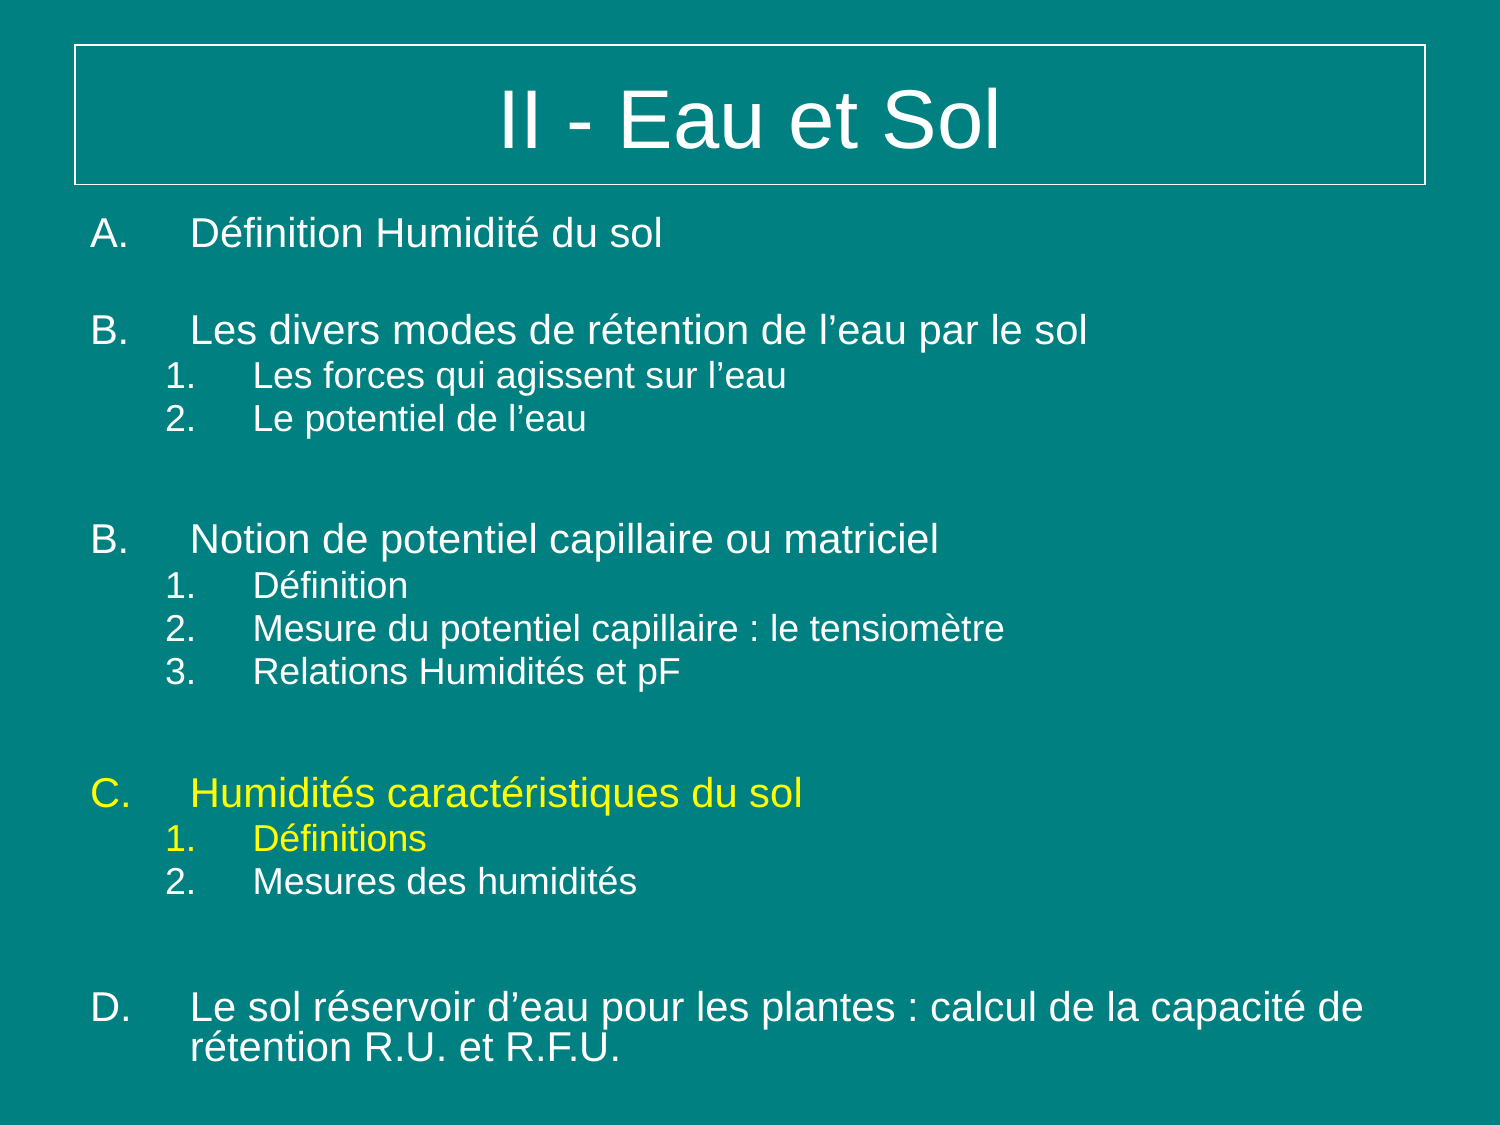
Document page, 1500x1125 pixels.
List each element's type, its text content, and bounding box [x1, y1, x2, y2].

title II - Eau et Sol [74, 44, 1426, 185]
list Définition Humidité du sol Les divers modes de rétention de l’eau par le sol Les forces qui agissent sur l’eau Le potentiel de l’eau Notion de potentiel capillaire ou matriciel Définition Mesure du potentiel capillaire : le tensiomètre Relations Humidités et pF Humidités caractéristiques du sol Définitions Mesures des humidités Le sol réservoir d’eau pour les plantes : calcul de la capacité de rétention R.U. et R.F.U. [74, 207, 1426, 951]
